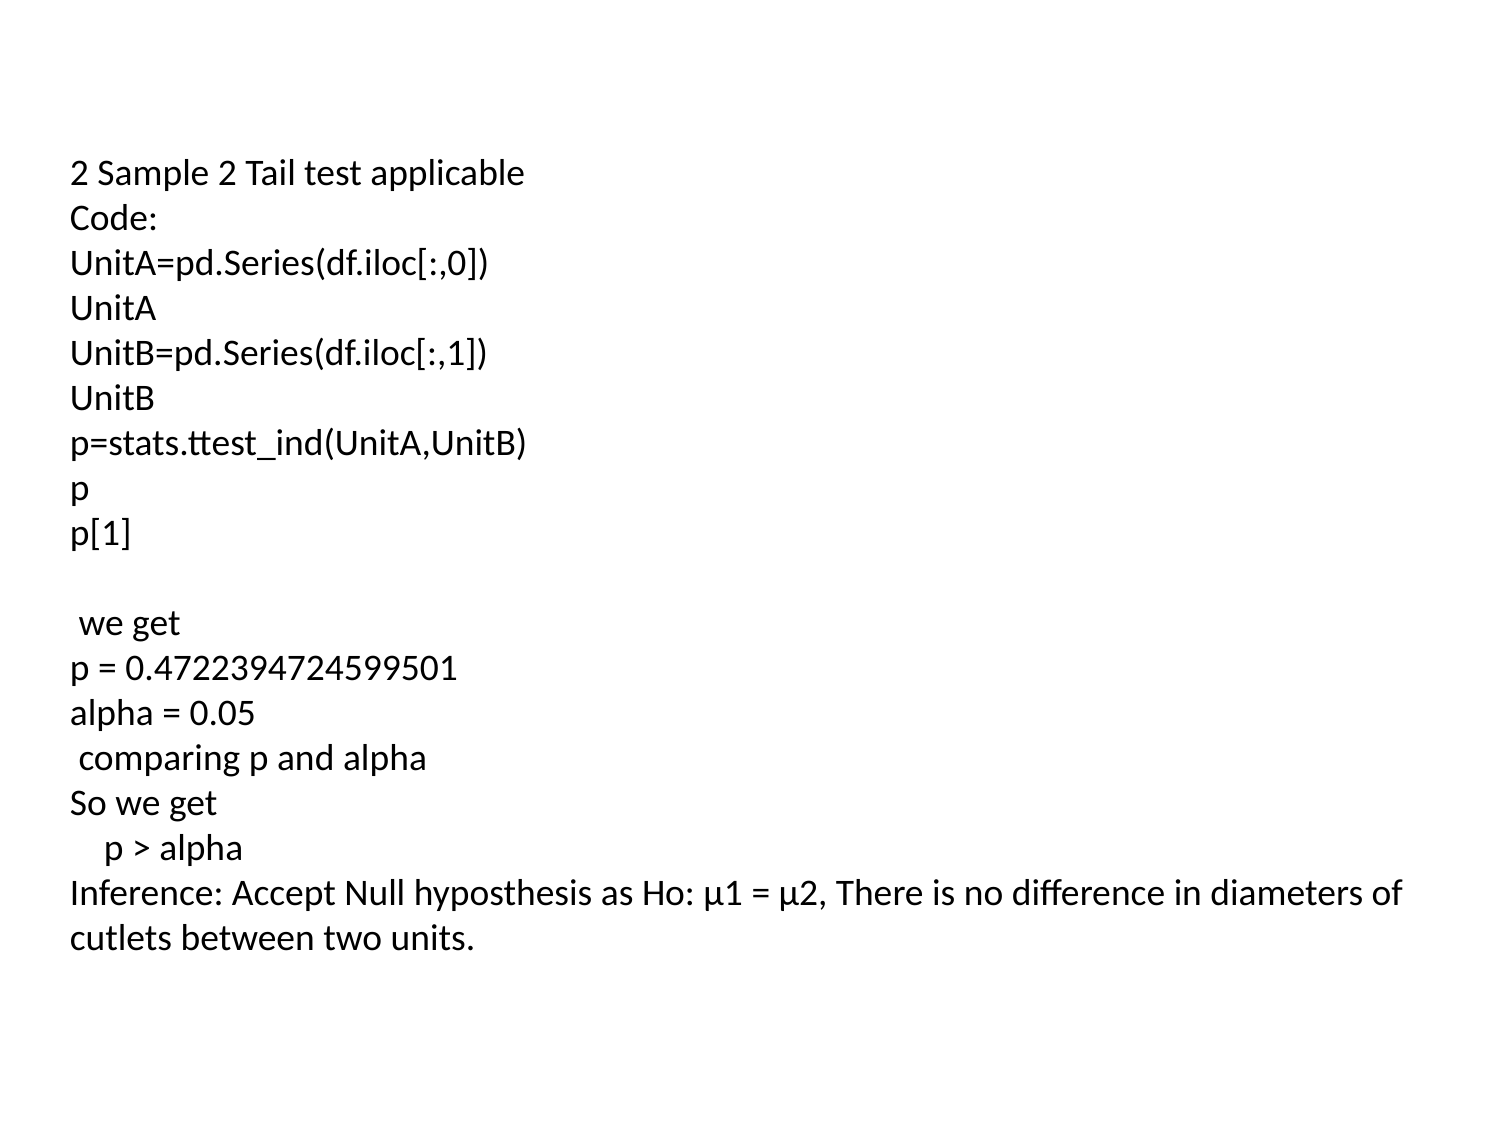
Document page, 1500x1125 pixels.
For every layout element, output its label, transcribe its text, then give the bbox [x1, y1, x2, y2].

text_box 2 Sample 2 Tail test applicable Code: UnitA=pd.Series(df.iloc[:,0]) UnitA UnitB=pd.Series(df.iloc[:,1]) UnitB p=stats.ttest_ind(UnitA,UnitB) p p[1] we get p = 0.4722394724599501 alpha = 0.05 comparing p and alpha So we get p > alpha Inference: Accept Null hyposthesis as Ho: μ1 = μ2, There is no difference in diameters of cutlets between two units. [55, 140, 1431, 1010]
